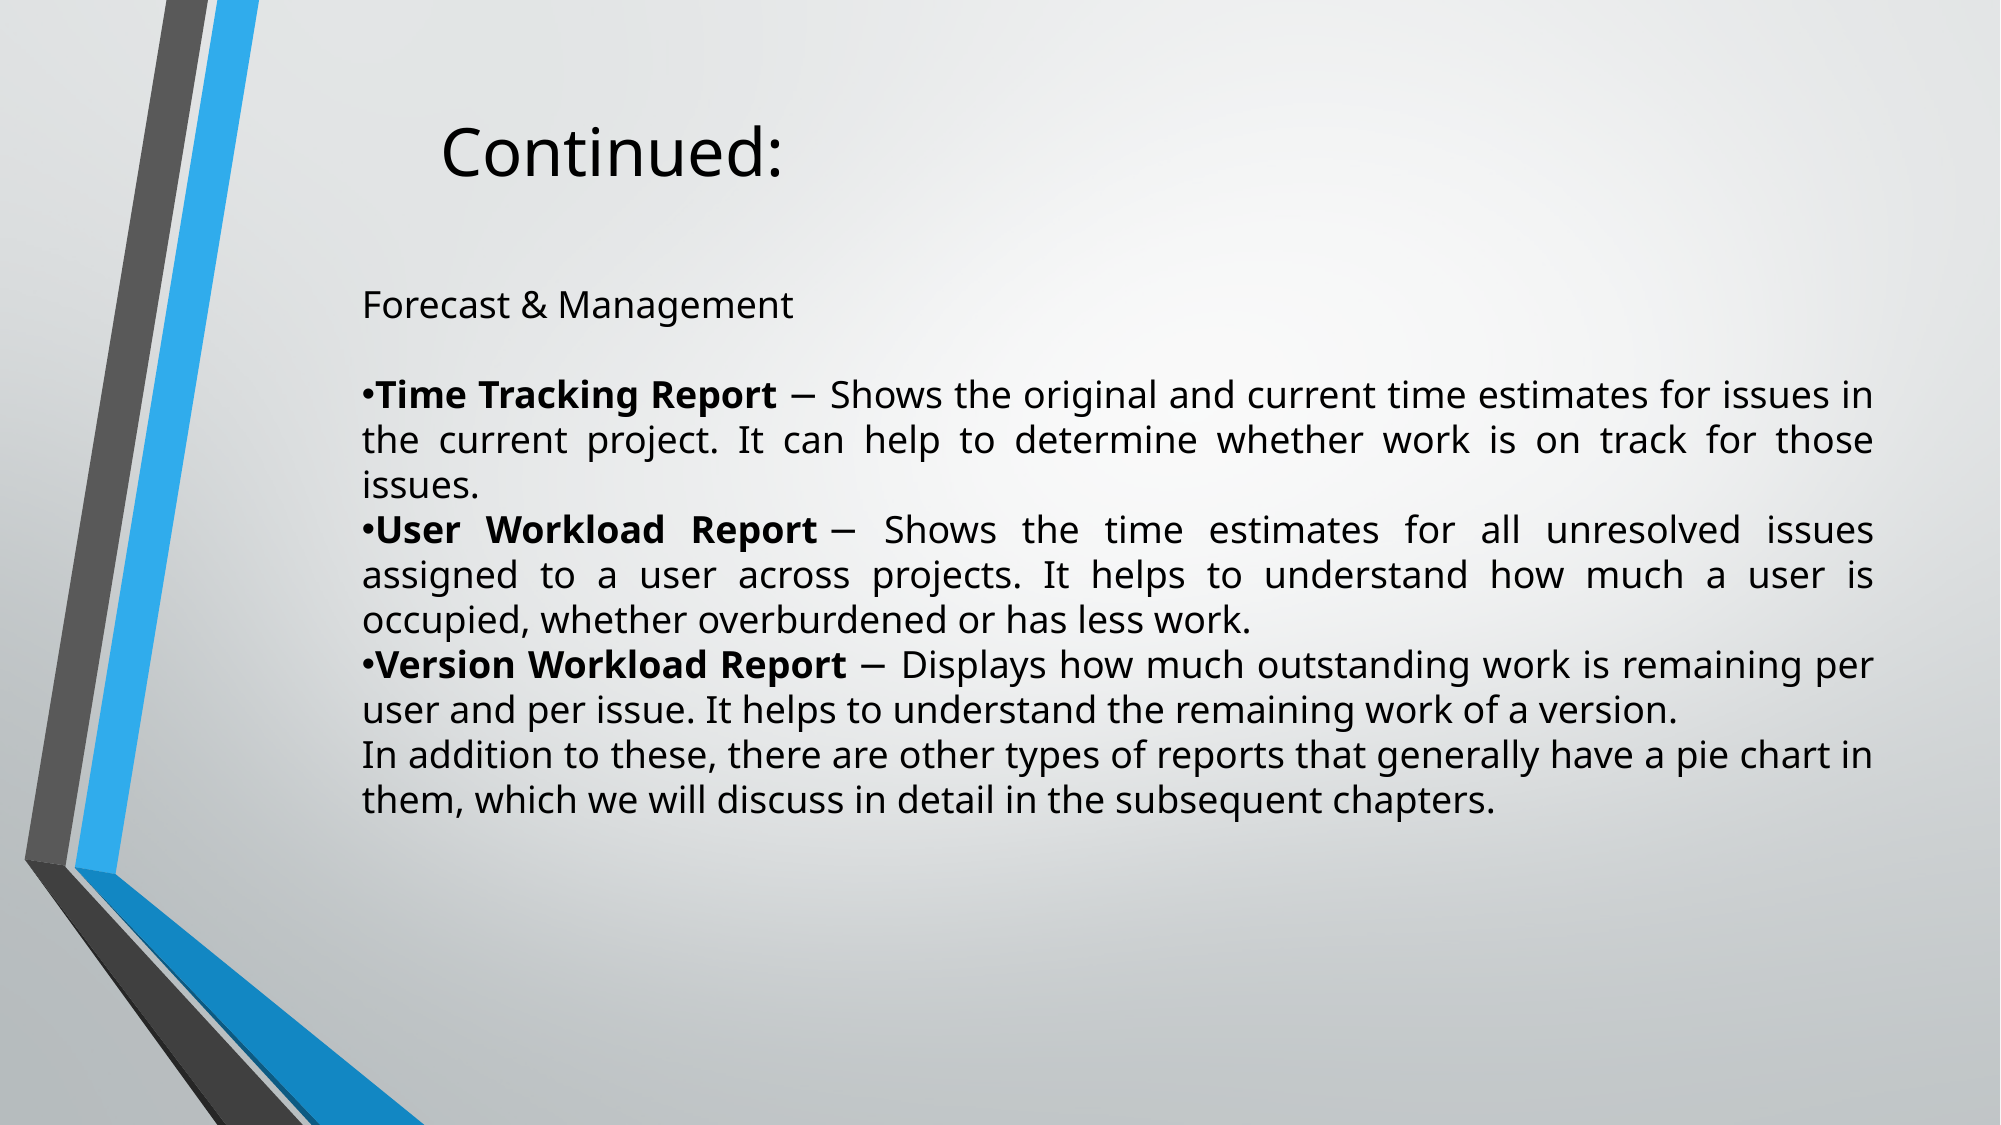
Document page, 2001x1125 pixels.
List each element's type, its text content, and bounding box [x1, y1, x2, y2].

text_box Forecast & Management Time Tracking Report − Shows the original and current time estimates for issues in the current project. It can help to determine whether work is on track for those issues. User Workload Report − Shows the time estimates for all unresolved issues assigned to a user across projects. It helps to understand how much a user is occupied, whether overburdened or has less work. Version Workload Report − Displays how much outstanding work is remaining per user and per issue. It helps to understand the remaining work of a version. In addition to these, there are other types of reports that generally have a pie chart in them, which we will discuss in detail in the subsequent chapters. [347, 274, 1891, 829]
text_box Continued: [425, 102, 1046, 243]
